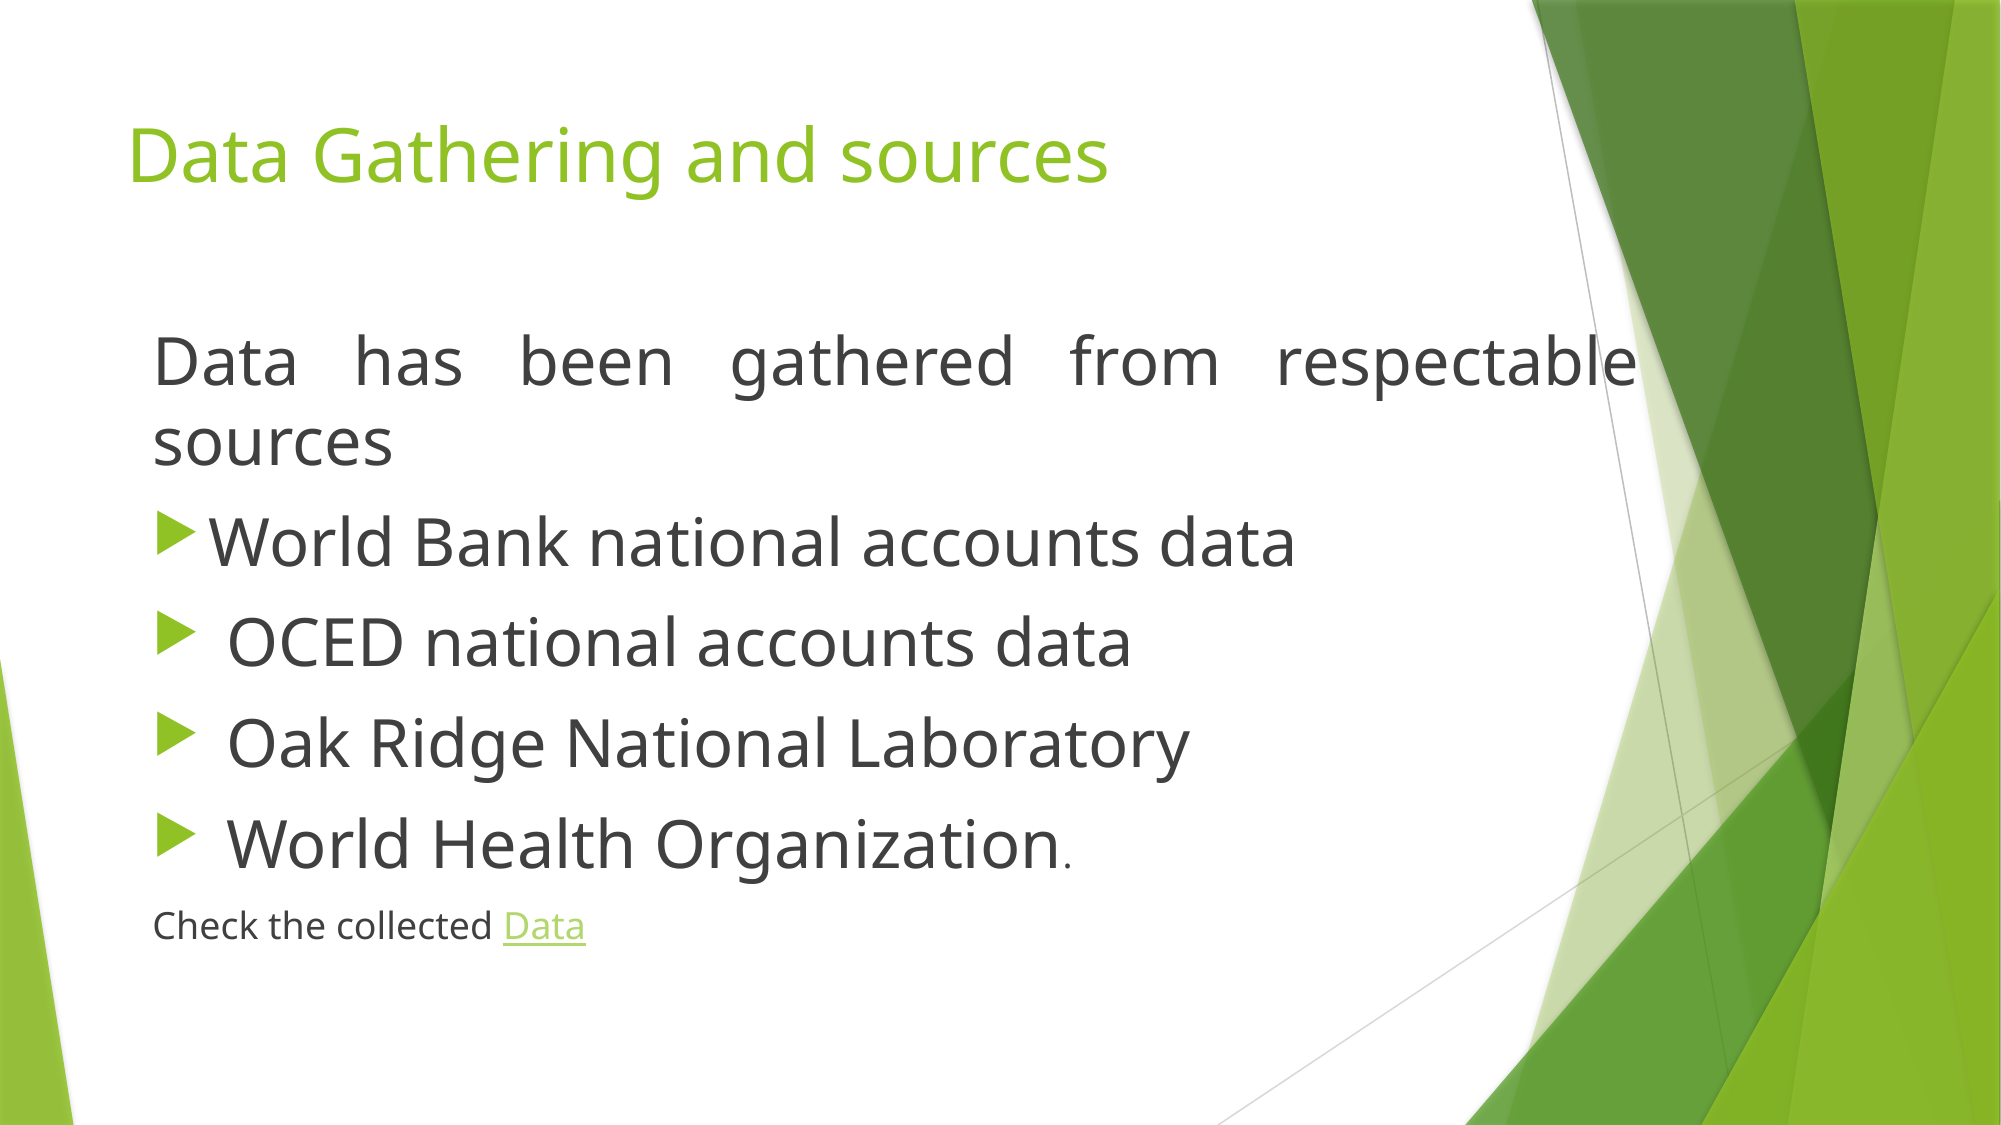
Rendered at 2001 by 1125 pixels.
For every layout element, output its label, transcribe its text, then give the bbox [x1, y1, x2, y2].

list Data has been gathered from respectable sources World Bank national accounts data OCED national accounts data Oak Ridge National Laboratory World Health Organization. Check the collected Data [137, 311, 1657, 1014]
title Data Gathering and sources [111, 99, 1522, 317]
